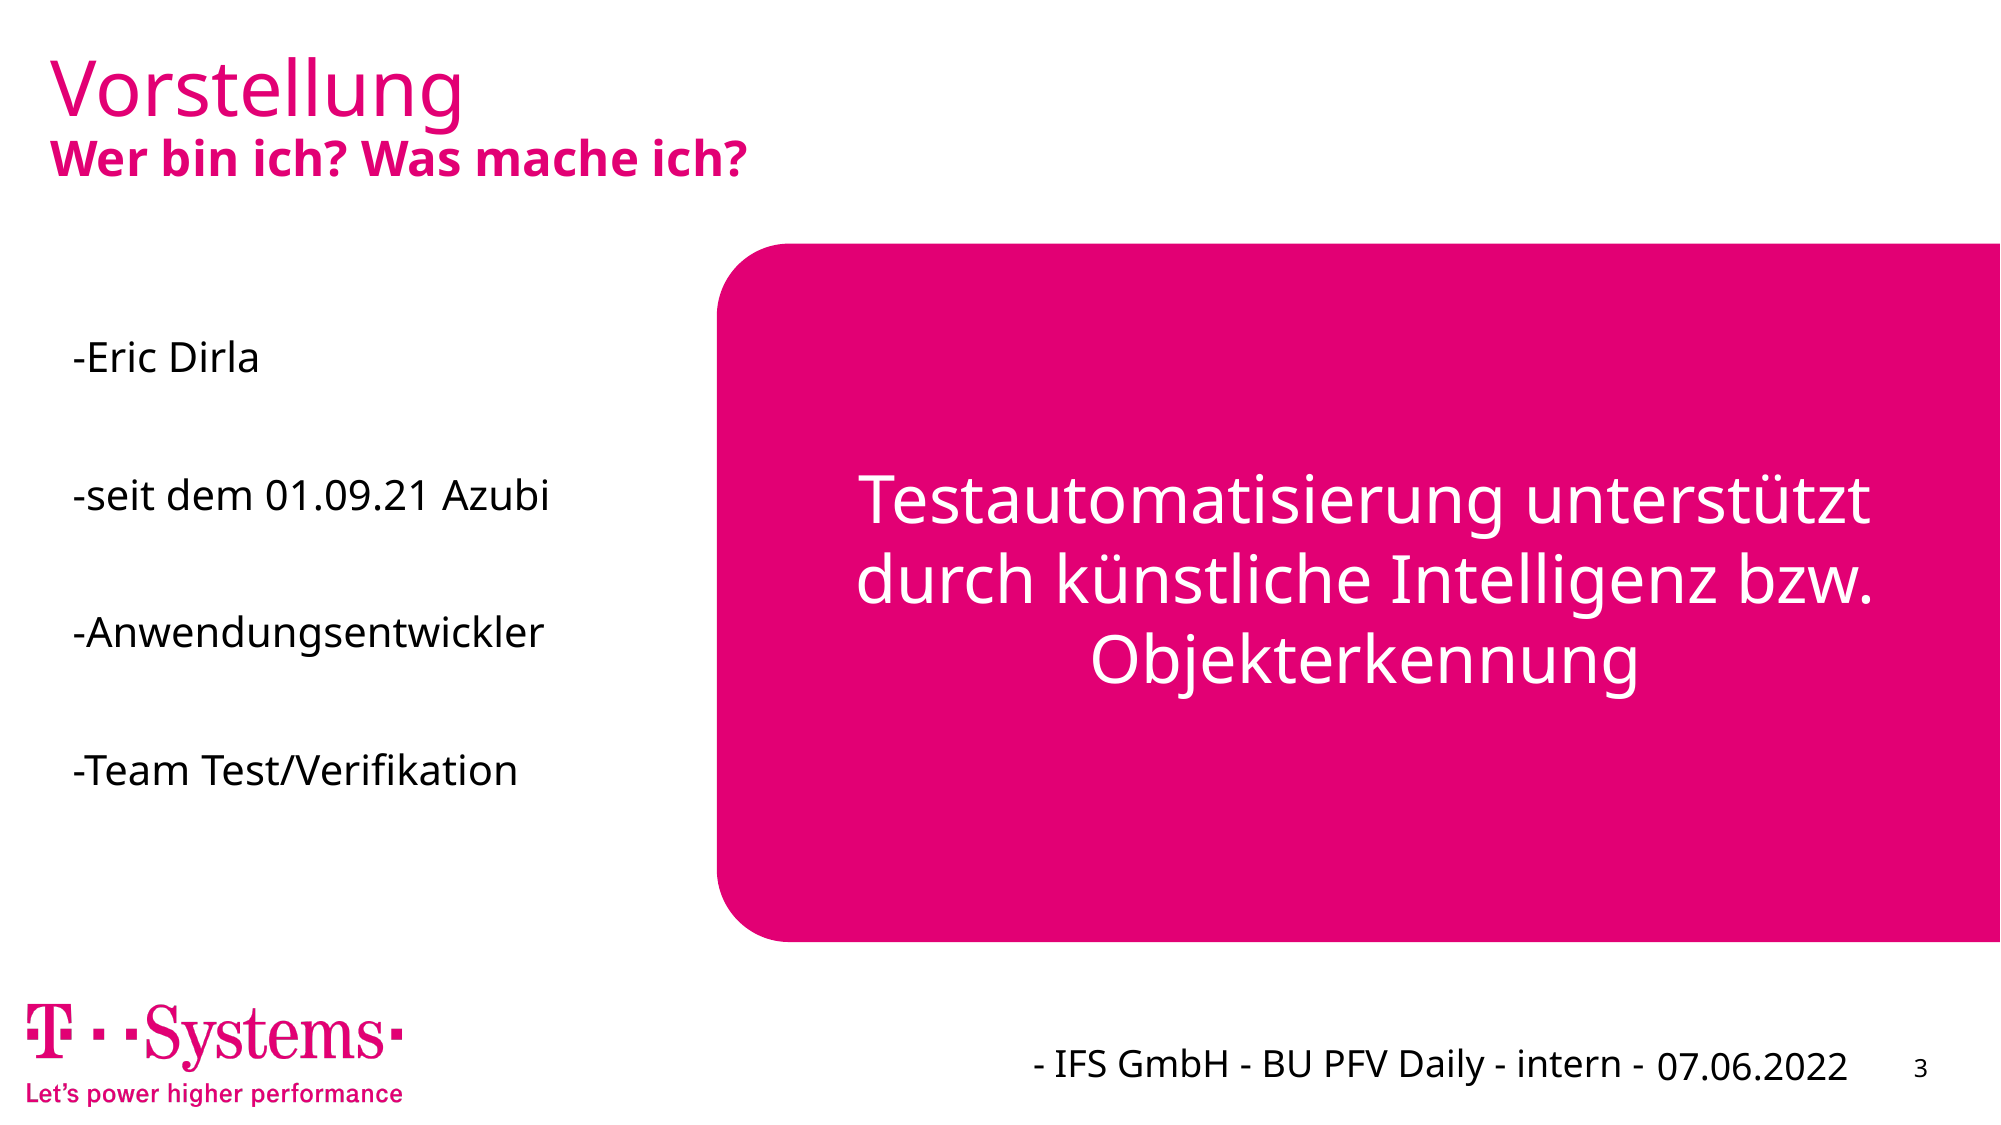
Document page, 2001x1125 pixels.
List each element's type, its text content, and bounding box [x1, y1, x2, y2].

text_box Testautomatisierung unterstützt durch künstliche Intelligenz bzw. Objekterkennung [816, 456, 1916, 647]
list -Eric Dirla -seit dem 01.09.21 Azubi -Anwendungsentwickler -Team Test/Verifikation [72, 331, 664, 1111]
text_box 3 [1914, 1059, 1963, 1078]
text_box - IFS GmbH - BU PFV Daily - intern - [1018, 1056, 1678, 1074]
title Vorstellung Wer bin ich? Was mache ich? [50, 49, 1950, 188]
picture [0, 976, 429, 1125]
